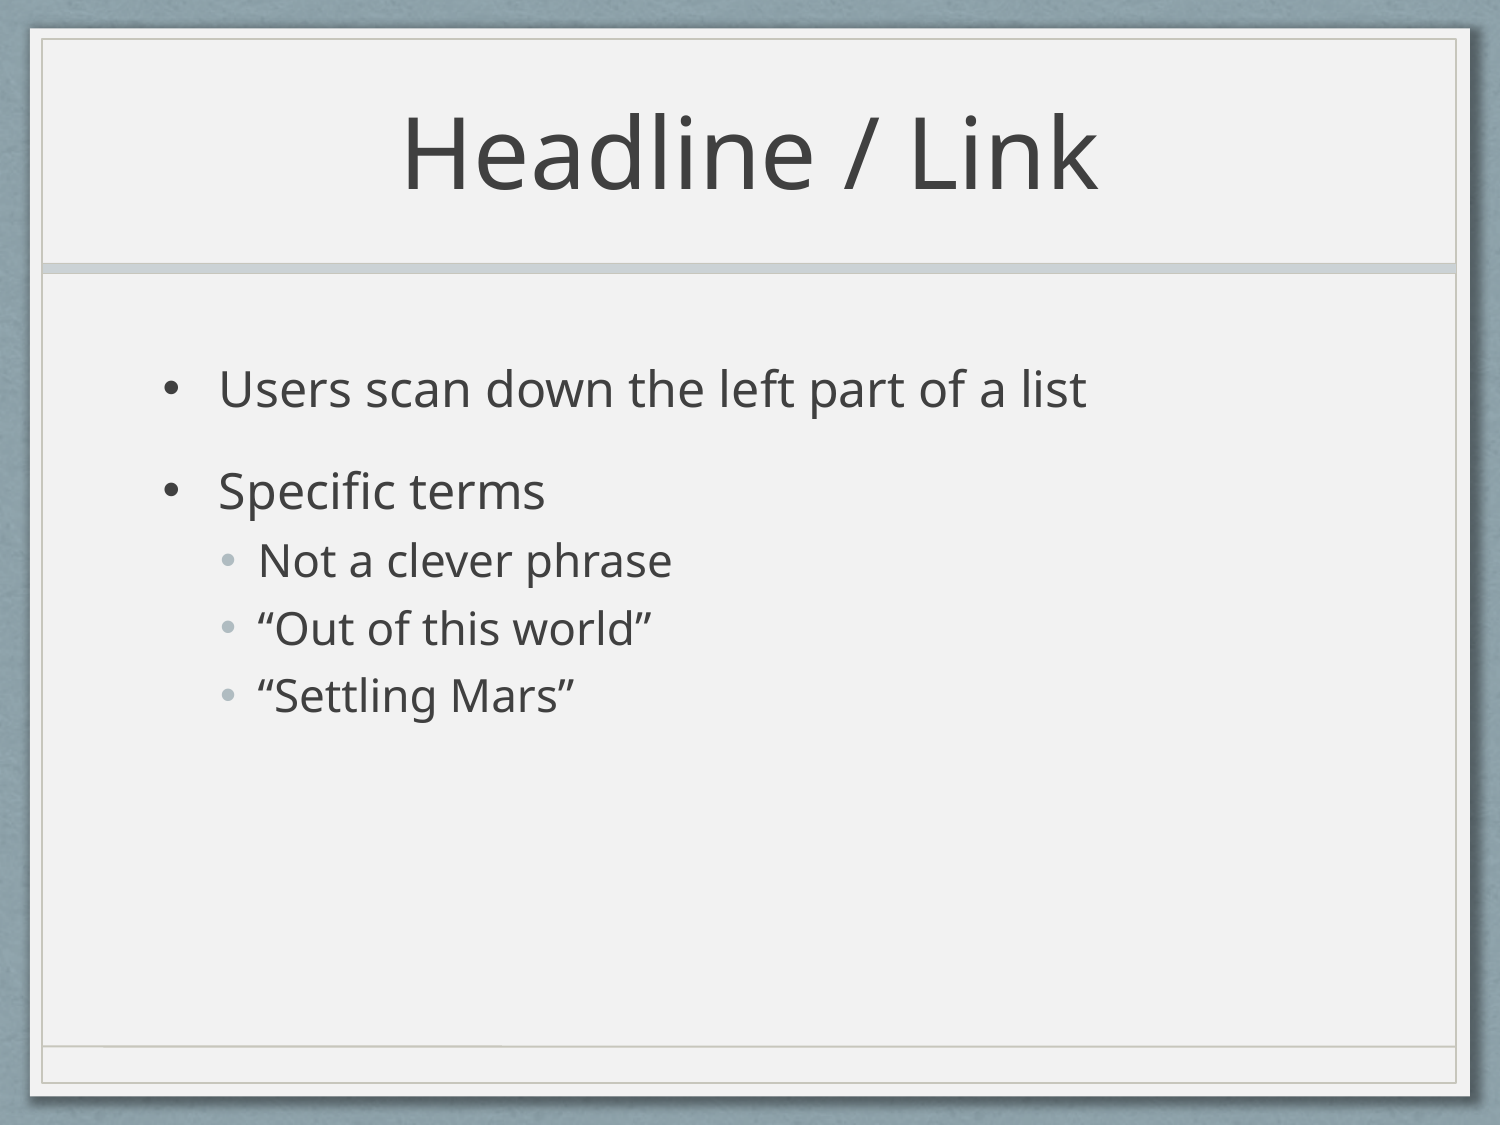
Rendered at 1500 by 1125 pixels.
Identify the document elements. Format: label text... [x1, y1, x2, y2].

list Users scan down the left part of a list Specific terms Not a clever phrase “Out of this world” “Settling Mars” [147, 350, 1353, 995]
title Headline / Link [147, 40, 1353, 260]
